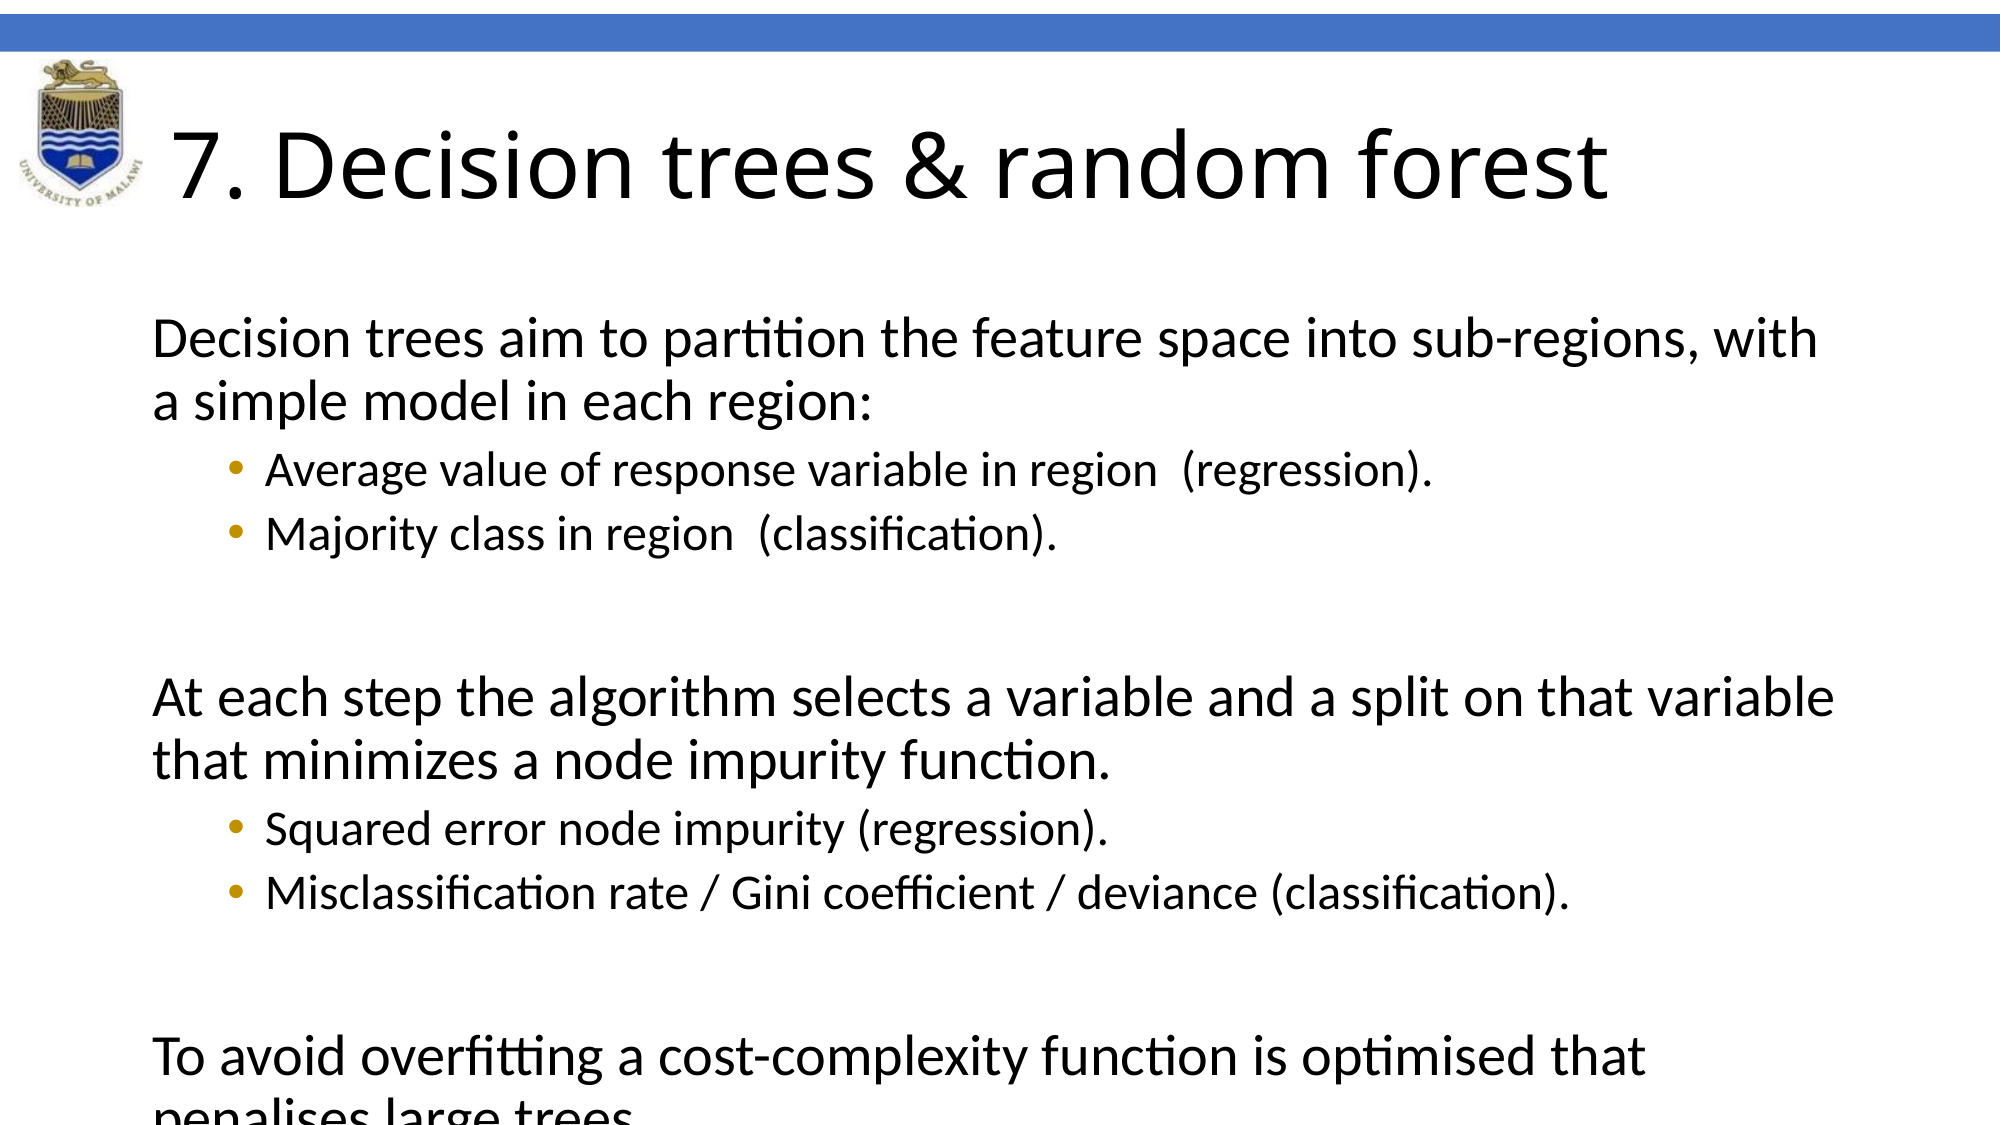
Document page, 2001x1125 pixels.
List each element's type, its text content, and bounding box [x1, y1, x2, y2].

picture [19, 59, 143, 207]
title 7. Decision trees & random forest [155, 59, 1851, 278]
